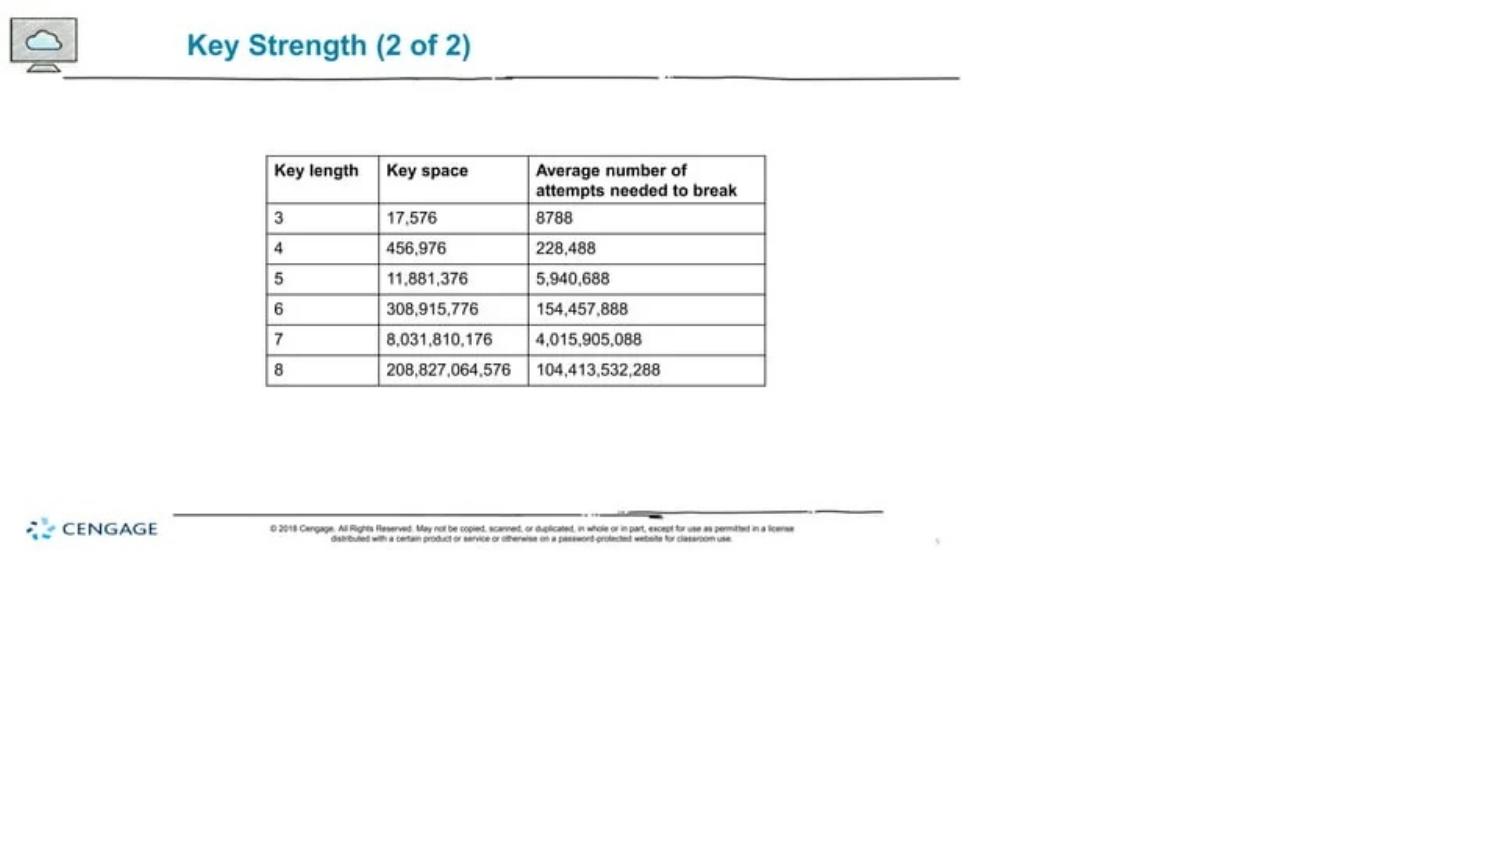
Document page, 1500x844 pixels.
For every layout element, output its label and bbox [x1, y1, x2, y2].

picture [0, 0, 997, 562]
